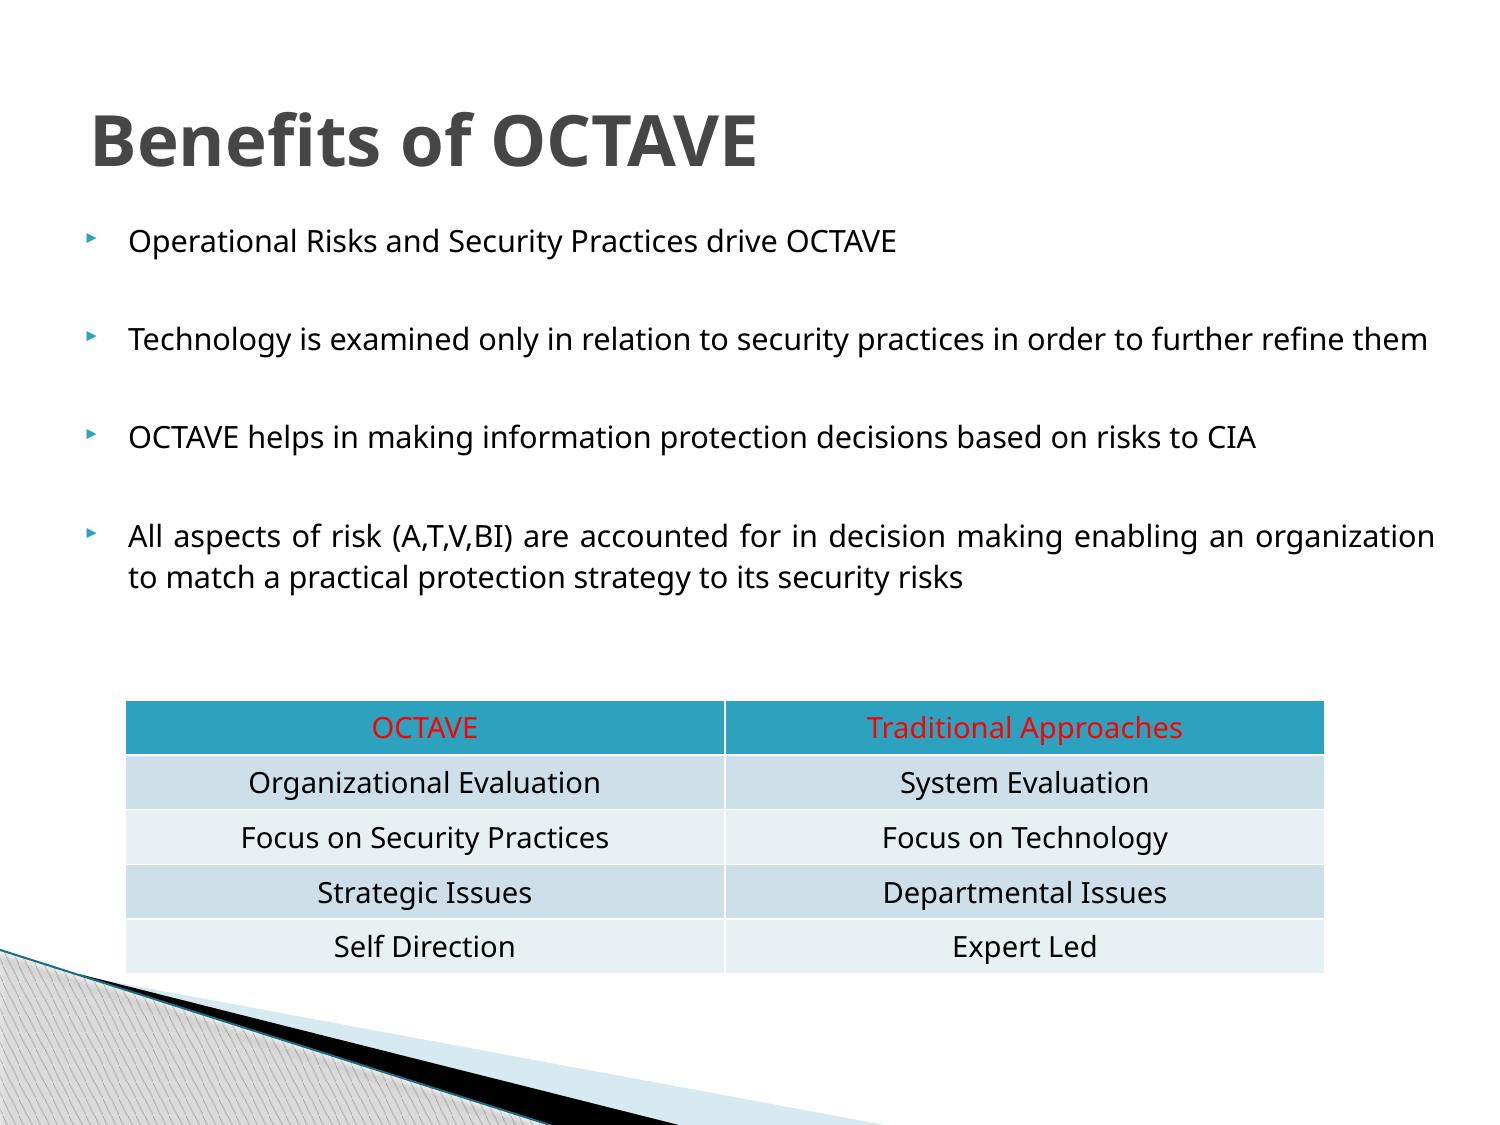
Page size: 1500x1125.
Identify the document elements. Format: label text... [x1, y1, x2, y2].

table_cell Focus on Security Practices [126, 810, 724, 864]
table_cell Strategic Issues [126, 865, 724, 918]
table_cell Focus on Technology [726, 810, 1324, 864]
table_header OCTAVE [126, 701, 724, 754]
table_cell Expert Led [726, 920, 1324, 973]
table_cell Departmental Issues [726, 865, 1324, 918]
table_cell Organizational Evaluation [126, 756, 724, 809]
table_header Traditional Approaches [726, 701, 1324, 754]
title Benefits of OCTAVE [75, 45, 1425, 212]
table_cell System Evaluation [726, 756, 1324, 809]
text_box Operational Risks and Security Practices drive OCTAVE Technology is examined only in relation to security practices in order to further refine them OCTAVE helps in making information protection decisions based on risks to CIA All aspects of risk (A,T,V,BI) are accounted for in decision making enabling an organization to match a practical protection strategy to its security risks [58, 212, 1450, 648]
table_cell Self Direction [126, 920, 724, 973]
